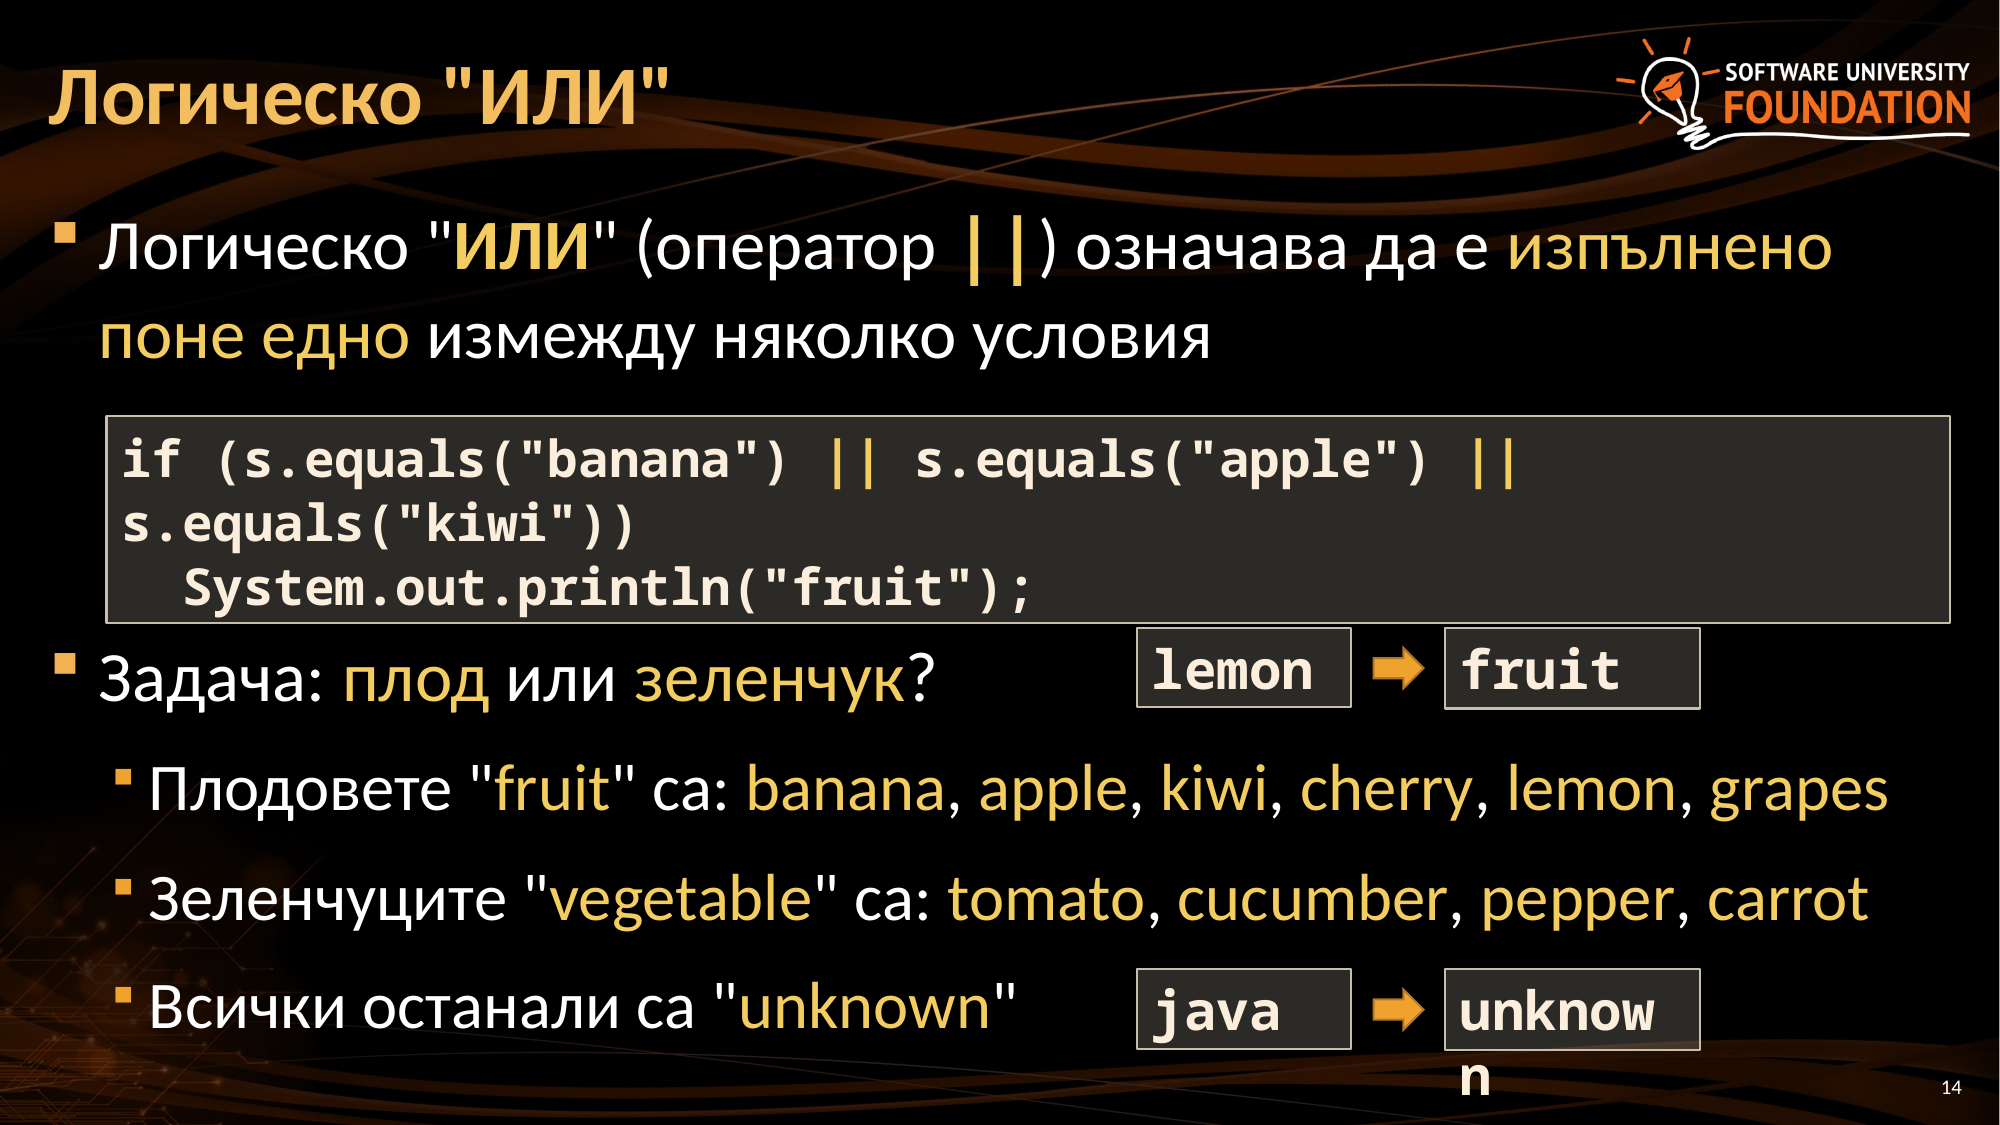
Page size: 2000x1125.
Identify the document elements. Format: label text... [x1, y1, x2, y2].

text_box fruit [1444, 627, 1700, 709]
picture [0, 0, 2000, 1125]
text_box [1372, 645, 1426, 691]
text_box lemon [1137, 627, 1351, 708]
list Логическо "ИЛИ" (оператор ||) означава да е изпълнено поне едно измежду няколко условия Задача: плод или зеленчук? Плодовете "fruit" са: banana, apple, kiwi, cherry, lemon, grapes Зеленчуците "vegetable" са: tomato, cucumber, pepper, carrot Всички останали са "unknown" [31, 188, 1968, 1103]
title Логическо "ИЛИ" [30, 6, 1602, 189]
text_box unknown [1444, 969, 1700, 1050]
text_box if (s.equals("banana") || s.equals("apple") || s.equals("kiwi")) System.out.println("fruit"); [106, 415, 1950, 624]
text_box [1372, 986, 1426, 1033]
text_box java [1137, 969, 1351, 1049]
